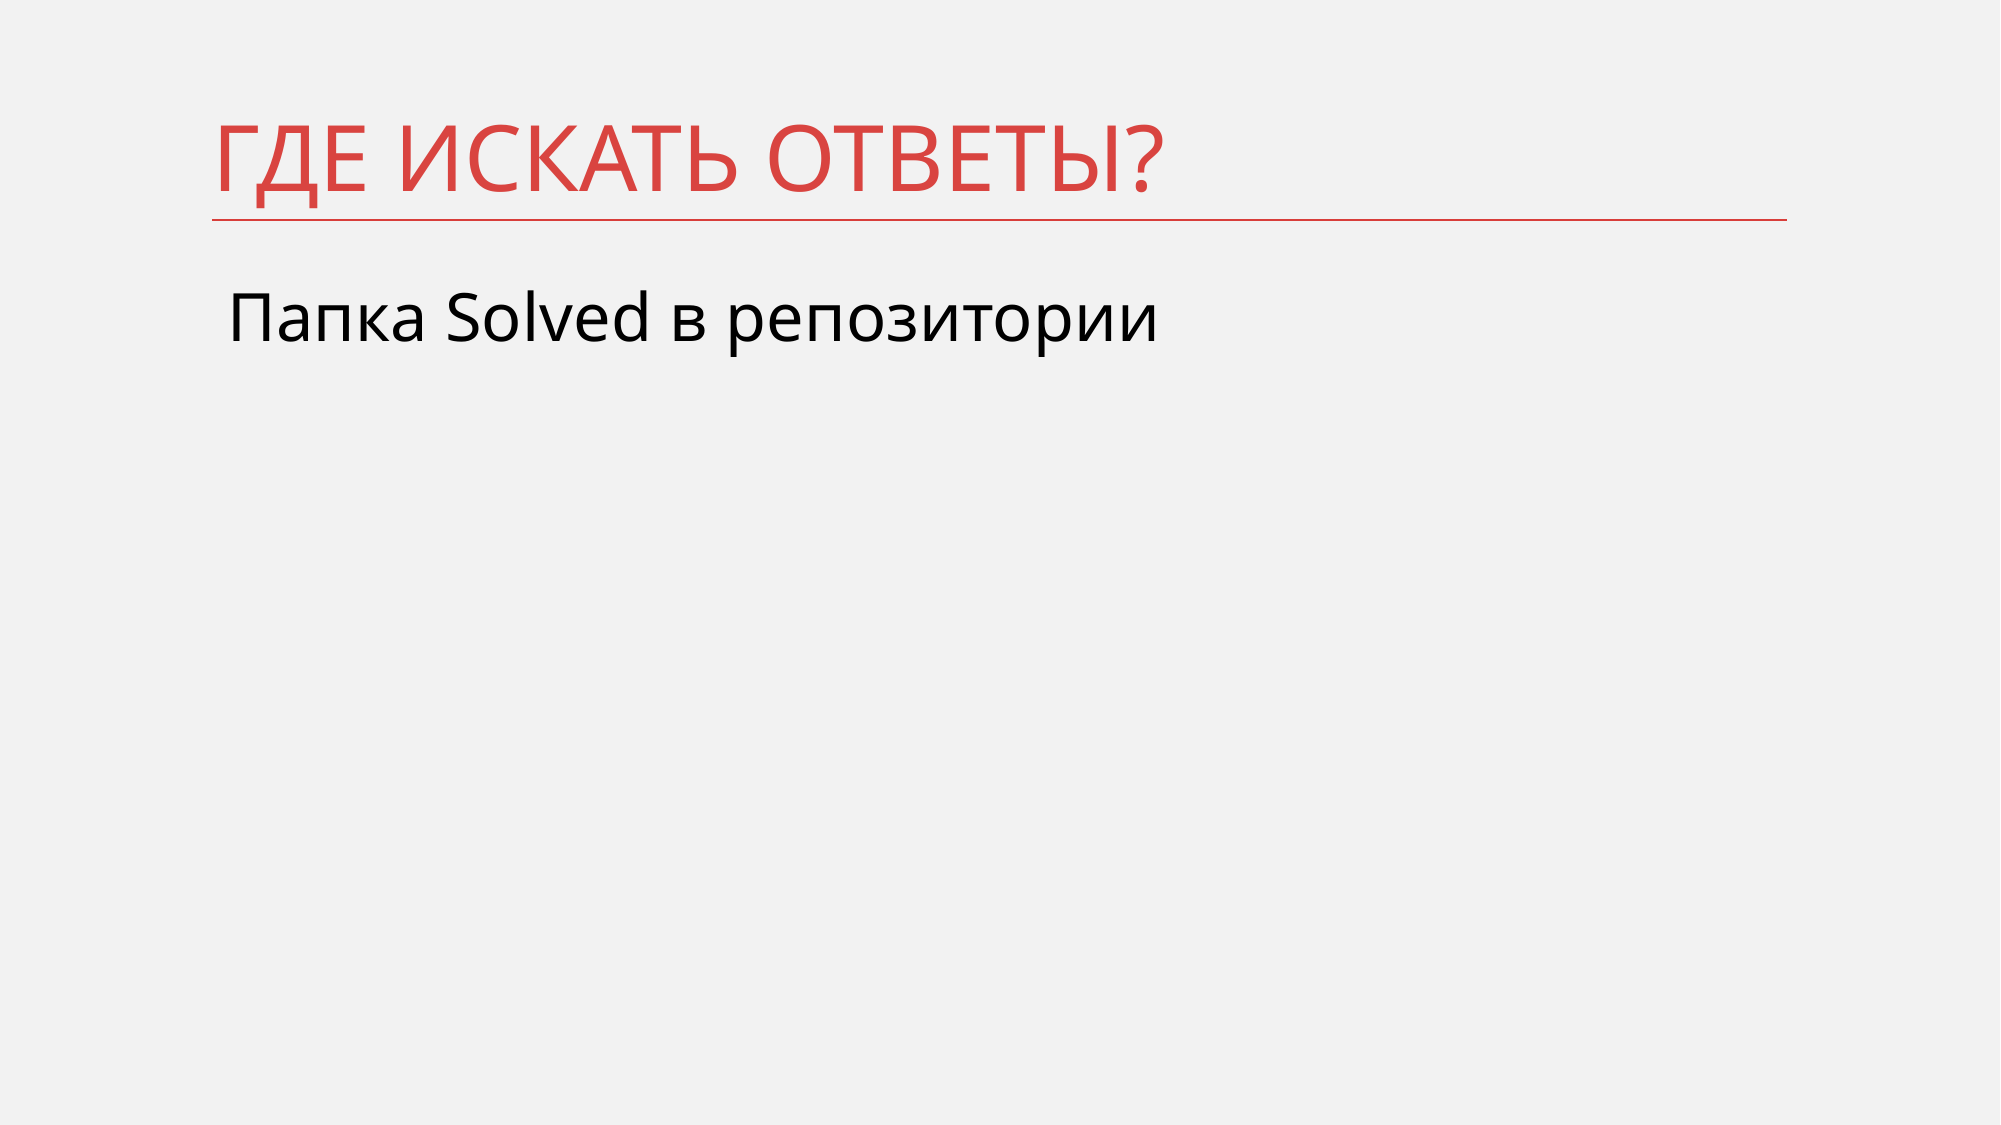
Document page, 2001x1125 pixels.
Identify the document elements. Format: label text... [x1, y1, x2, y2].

title Где искать ответы? [212, 90, 1788, 220]
list Папка Solved в репозитории [212, 267, 1788, 1035]
